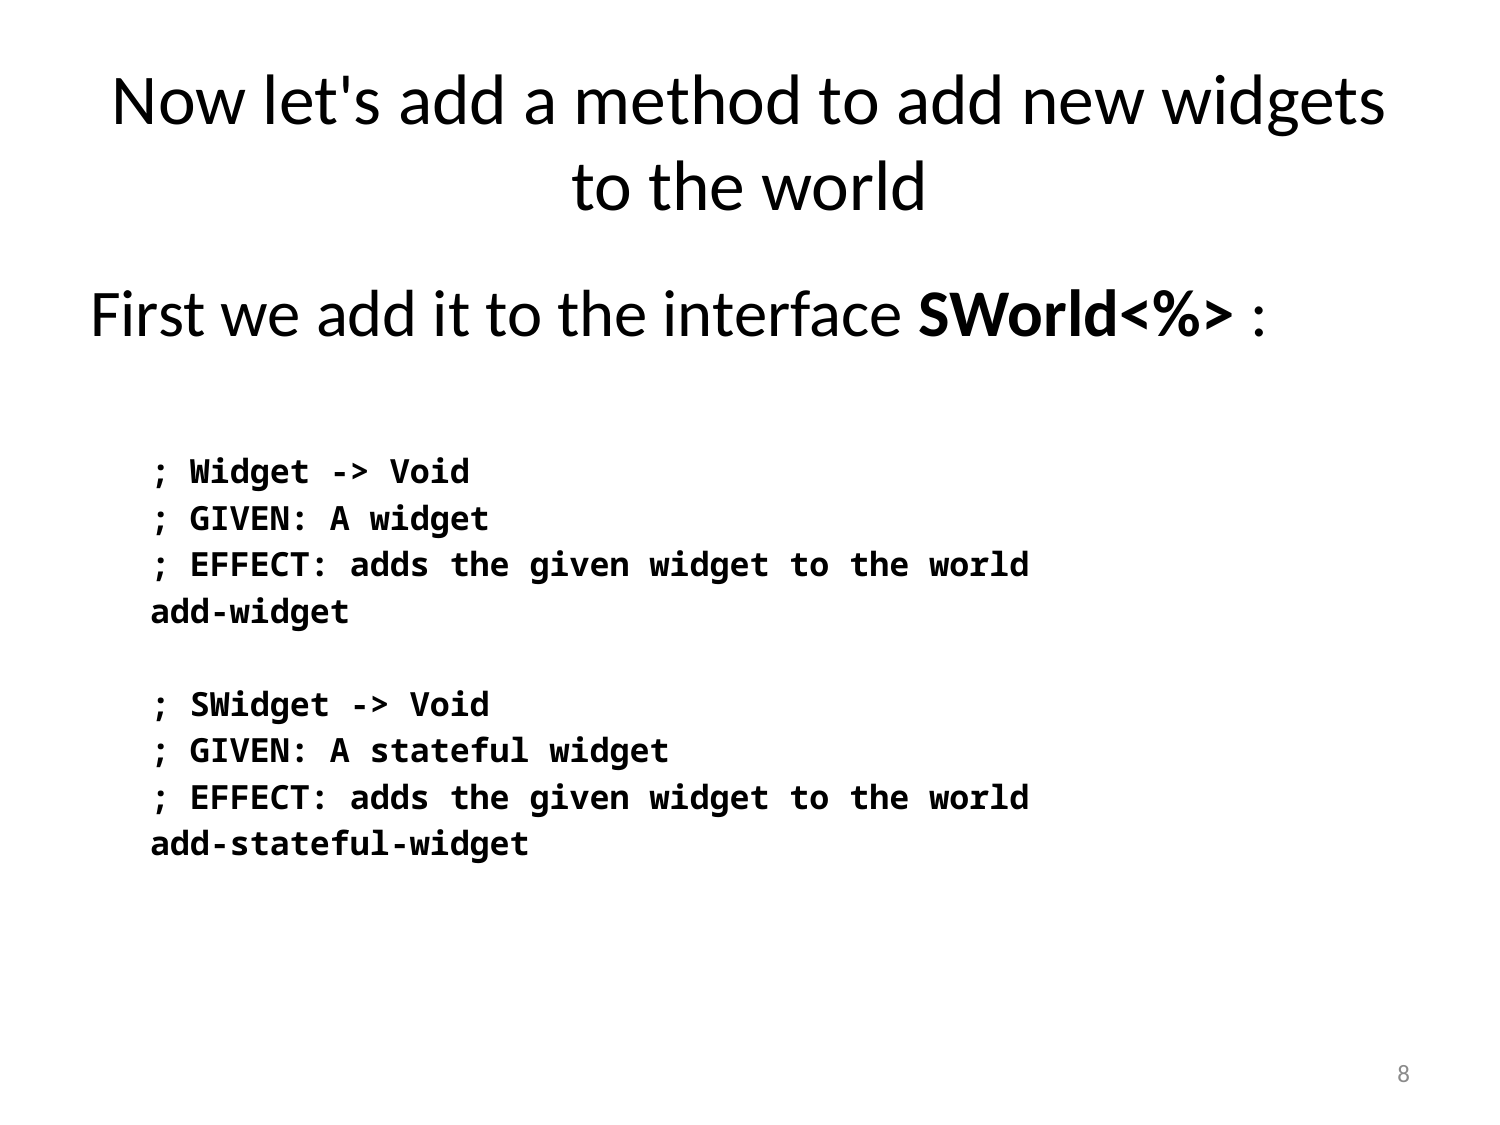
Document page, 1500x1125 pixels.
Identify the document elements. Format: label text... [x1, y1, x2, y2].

title Now let's add a method to add new widgets to the world [75, 45, 1425, 233]
list First we add it to the interface SWorld<%> : ; Widget -> Void ; GIVEN: A widget ; EFFECT: adds the given widget to the world add-widget ; SWidget -> Void ; GIVEN: A stateful widget ; EFFECT: adds the given widget to the world add-stateful-widget [75, 262, 1425, 1005]
slide_number 8 [1074, 1042, 1425, 1103]
